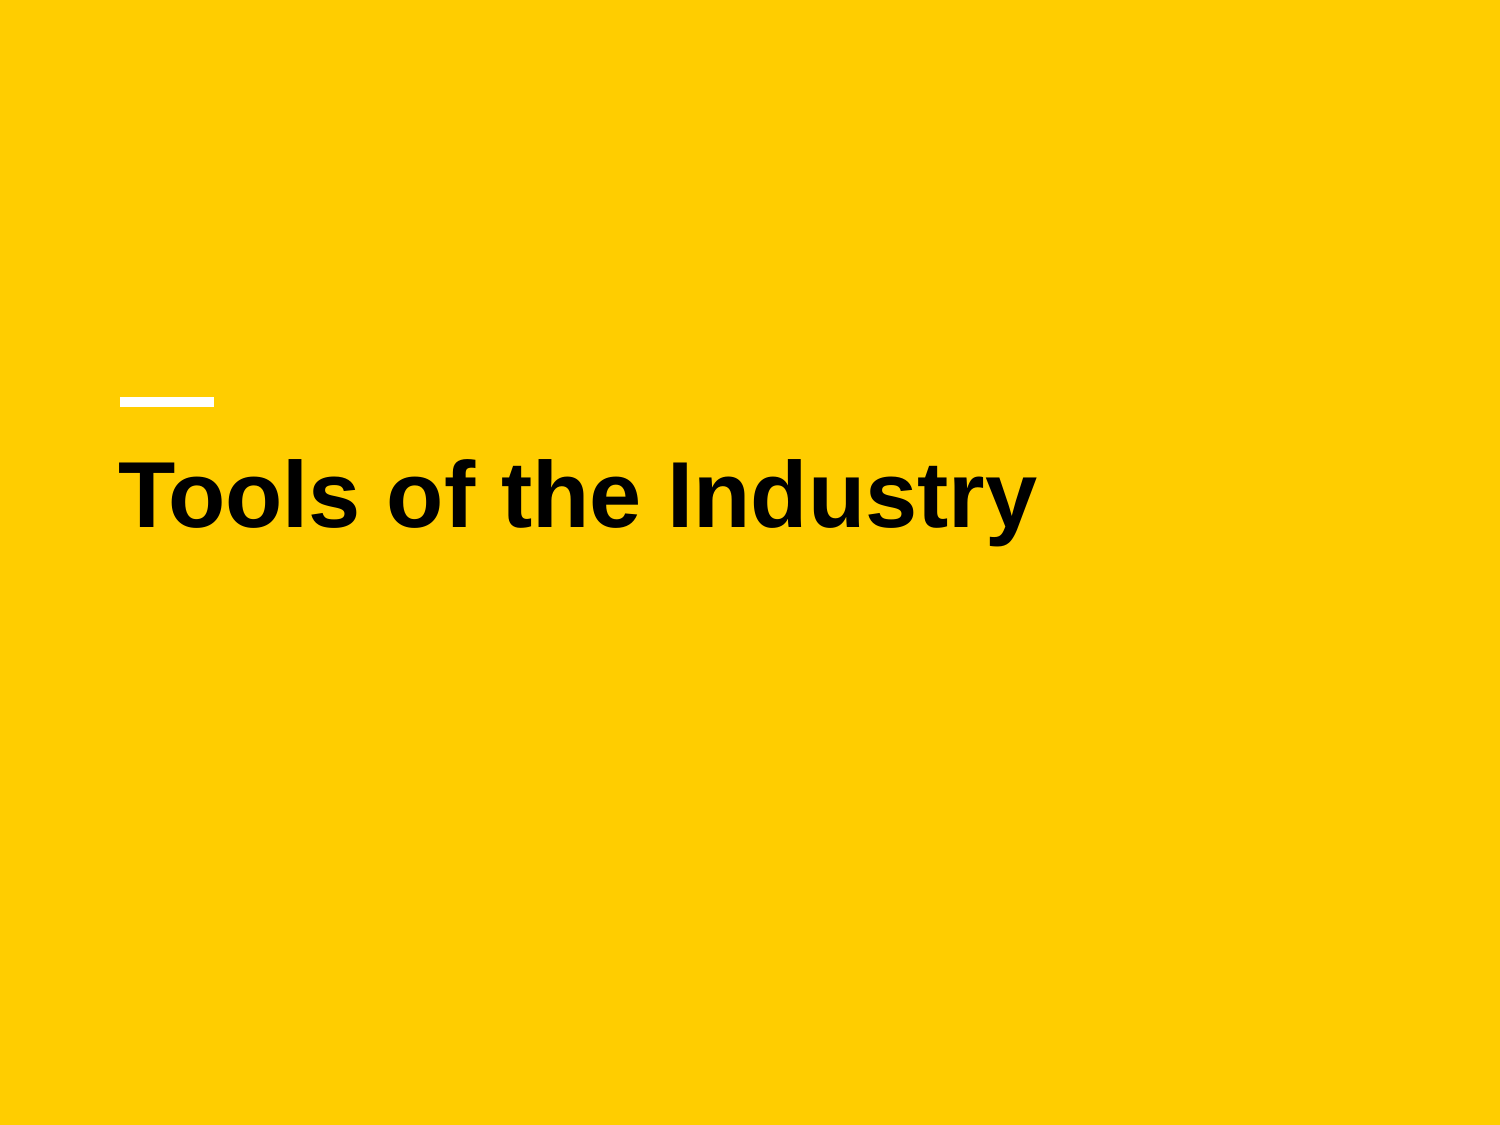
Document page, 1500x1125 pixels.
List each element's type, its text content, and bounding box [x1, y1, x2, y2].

title Tools of the Industry [103, 439, 1229, 602]
